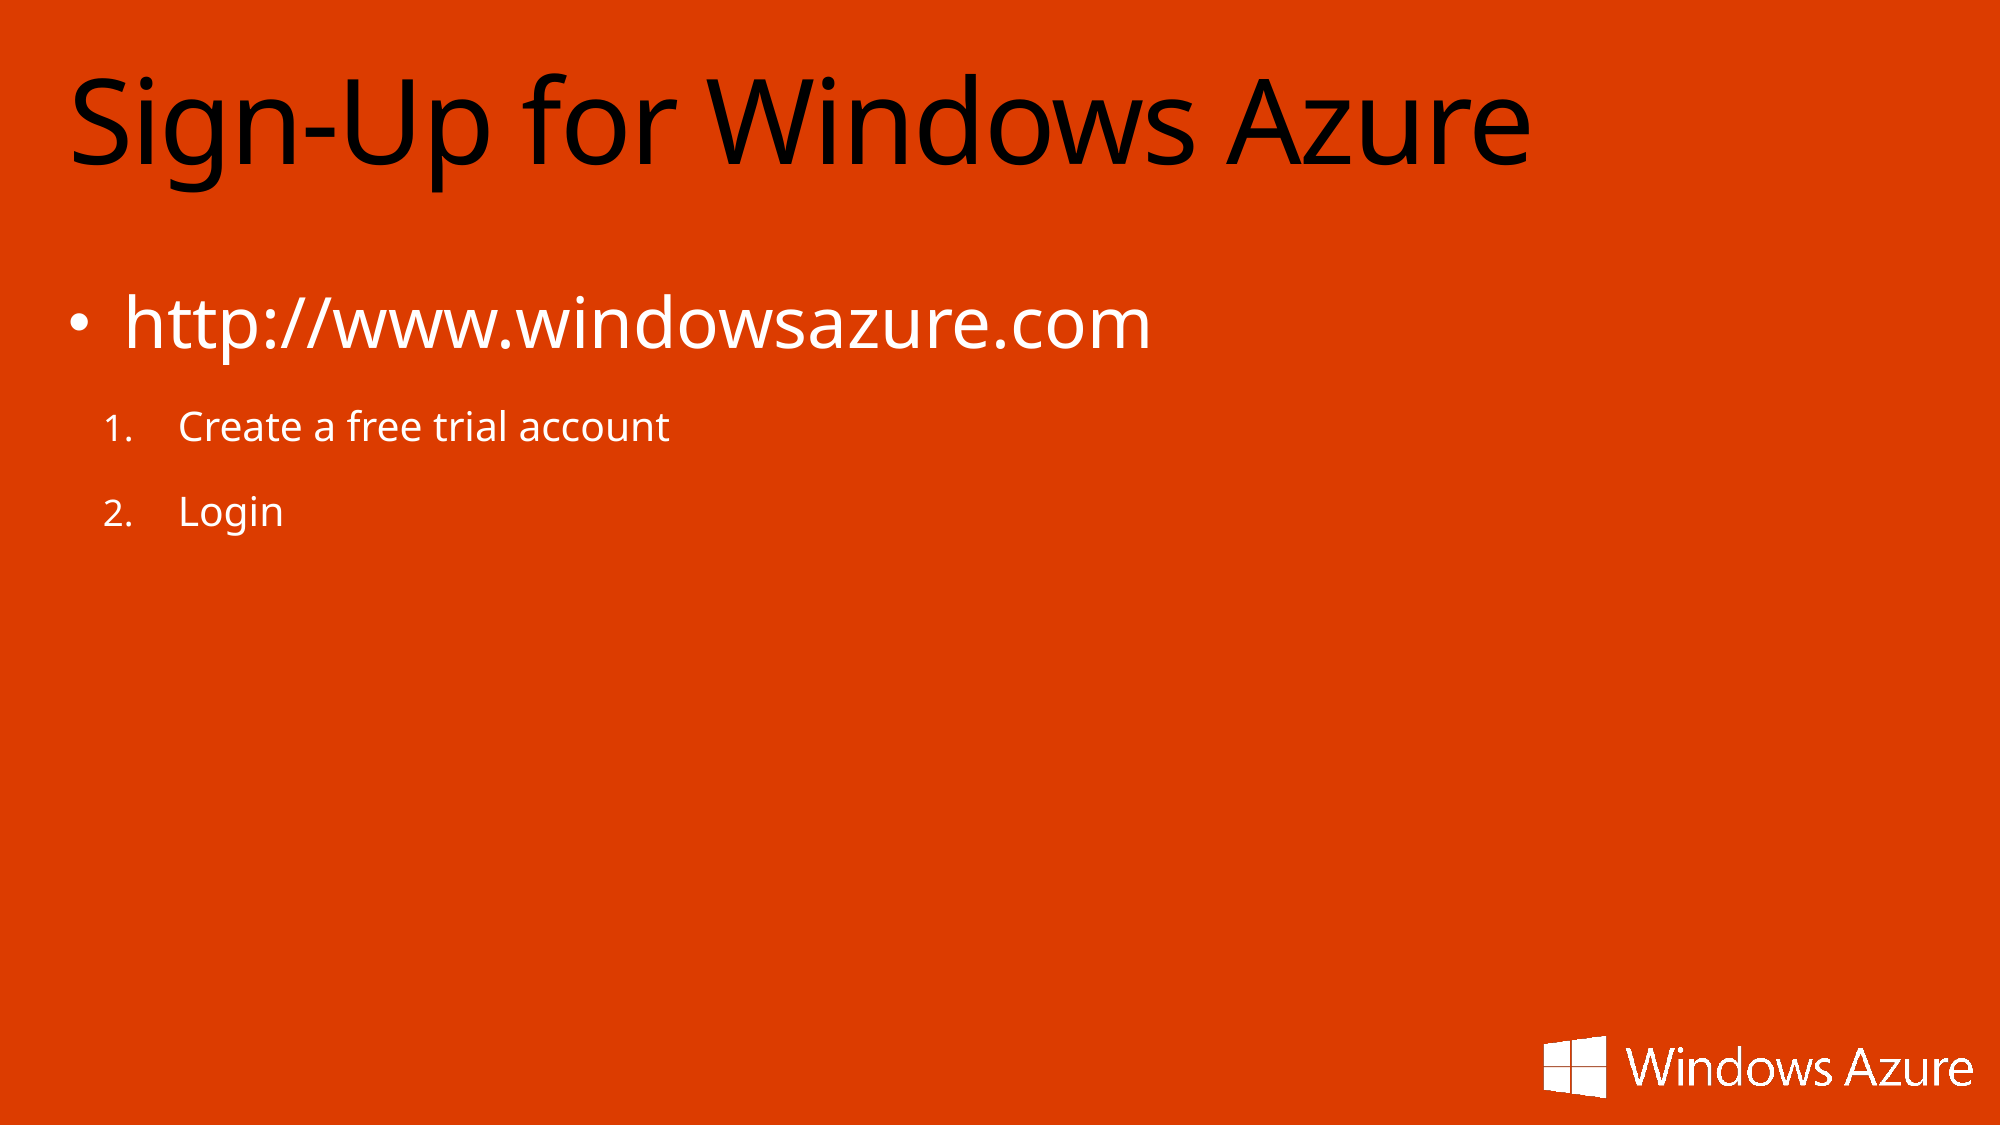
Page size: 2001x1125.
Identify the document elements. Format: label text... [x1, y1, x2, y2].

title Sign-Up for Windows Azure [44, 47, 1956, 195]
list http://www.windowsazure.com Create a free trial account Login [44, 272, 1809, 557]
picture [1516, 1008, 2001, 1125]
